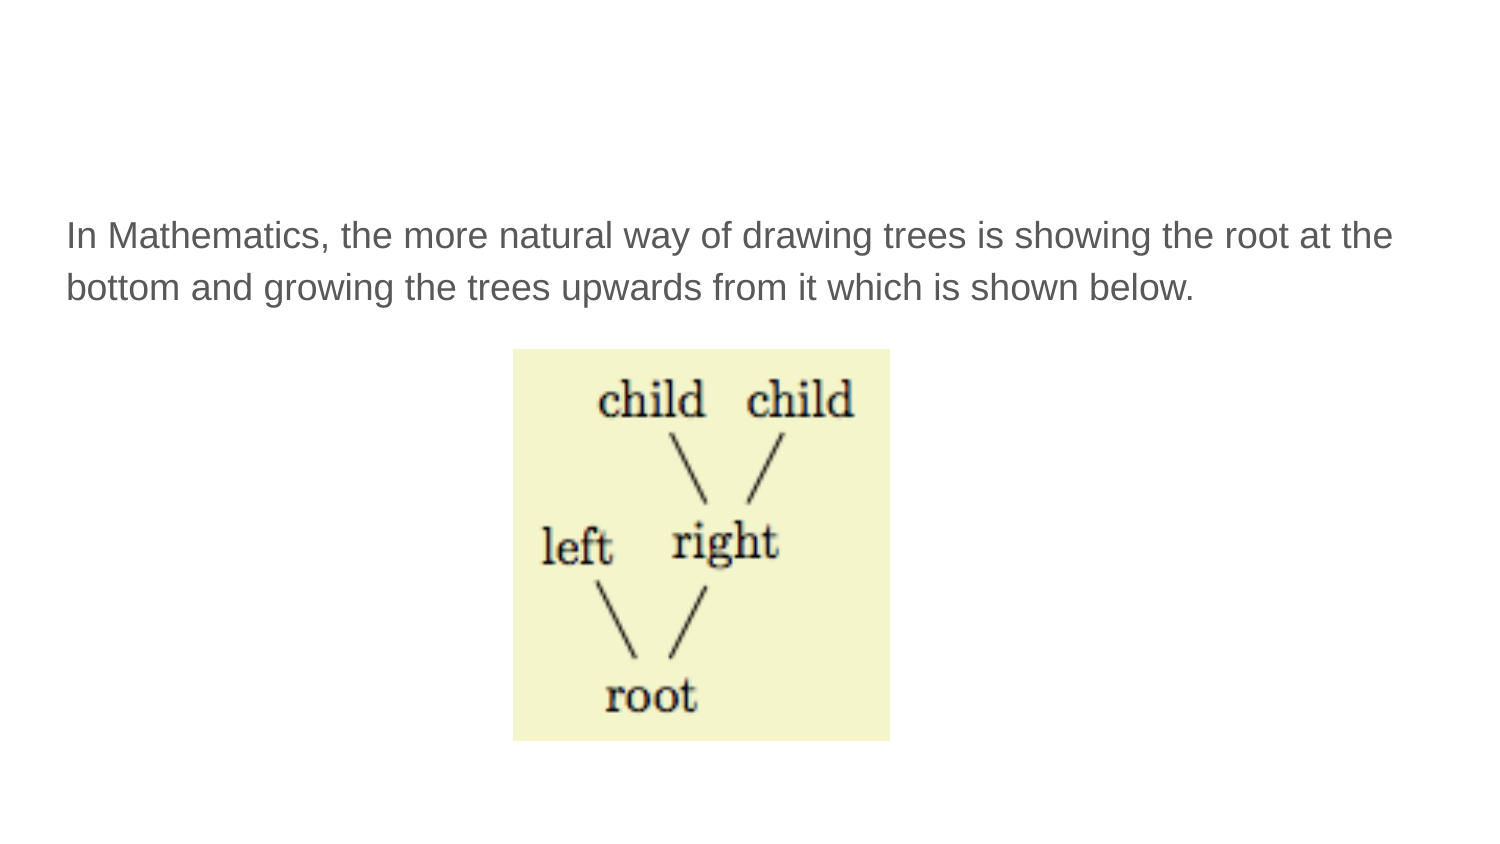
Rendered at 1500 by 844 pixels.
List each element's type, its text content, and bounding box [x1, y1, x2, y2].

picture [513, 349, 890, 742]
list In Mathematics, the more natural way of drawing trees is showing the root at the bottom and growing the trees upwards from it which is shown below. [51, 189, 1449, 750]
